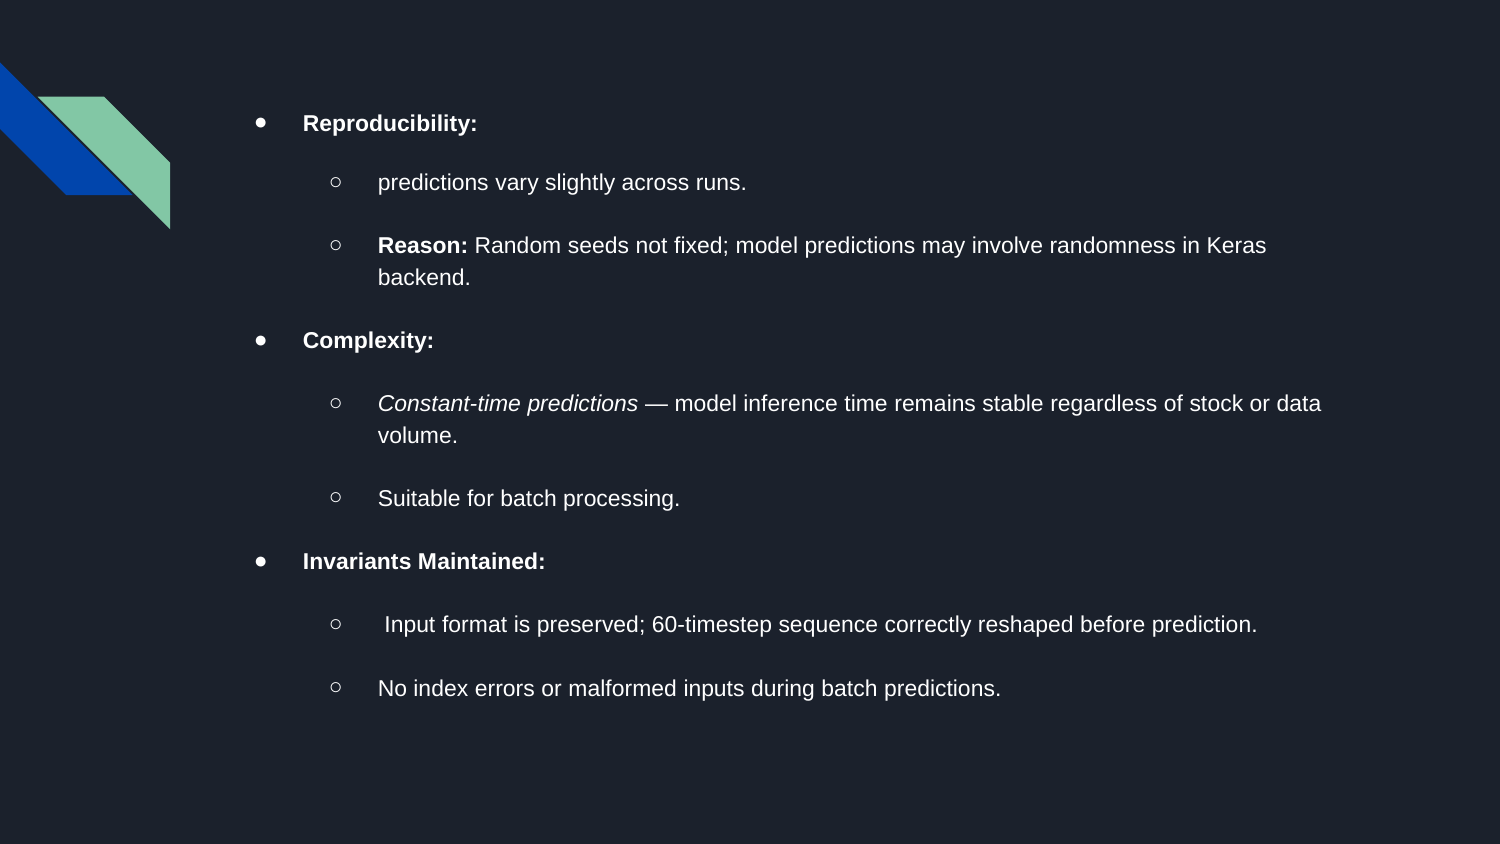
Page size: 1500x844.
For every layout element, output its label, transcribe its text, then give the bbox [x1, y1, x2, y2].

list Reproducibility: predictions vary slightly across runs. Reason: Random seeds not fixed; model predictions may involve randomness in Keras backend. Complexity: Constant-time predictions — model inference time remains stable regardless of stock or data volume. Suitable for batch processing. Invariants Maintained: Input format is preserved; 60-timestep sequence correctly reshaped before prediction. No index errors or malformed inputs during batch predictions. [212, 89, 1368, 812]
